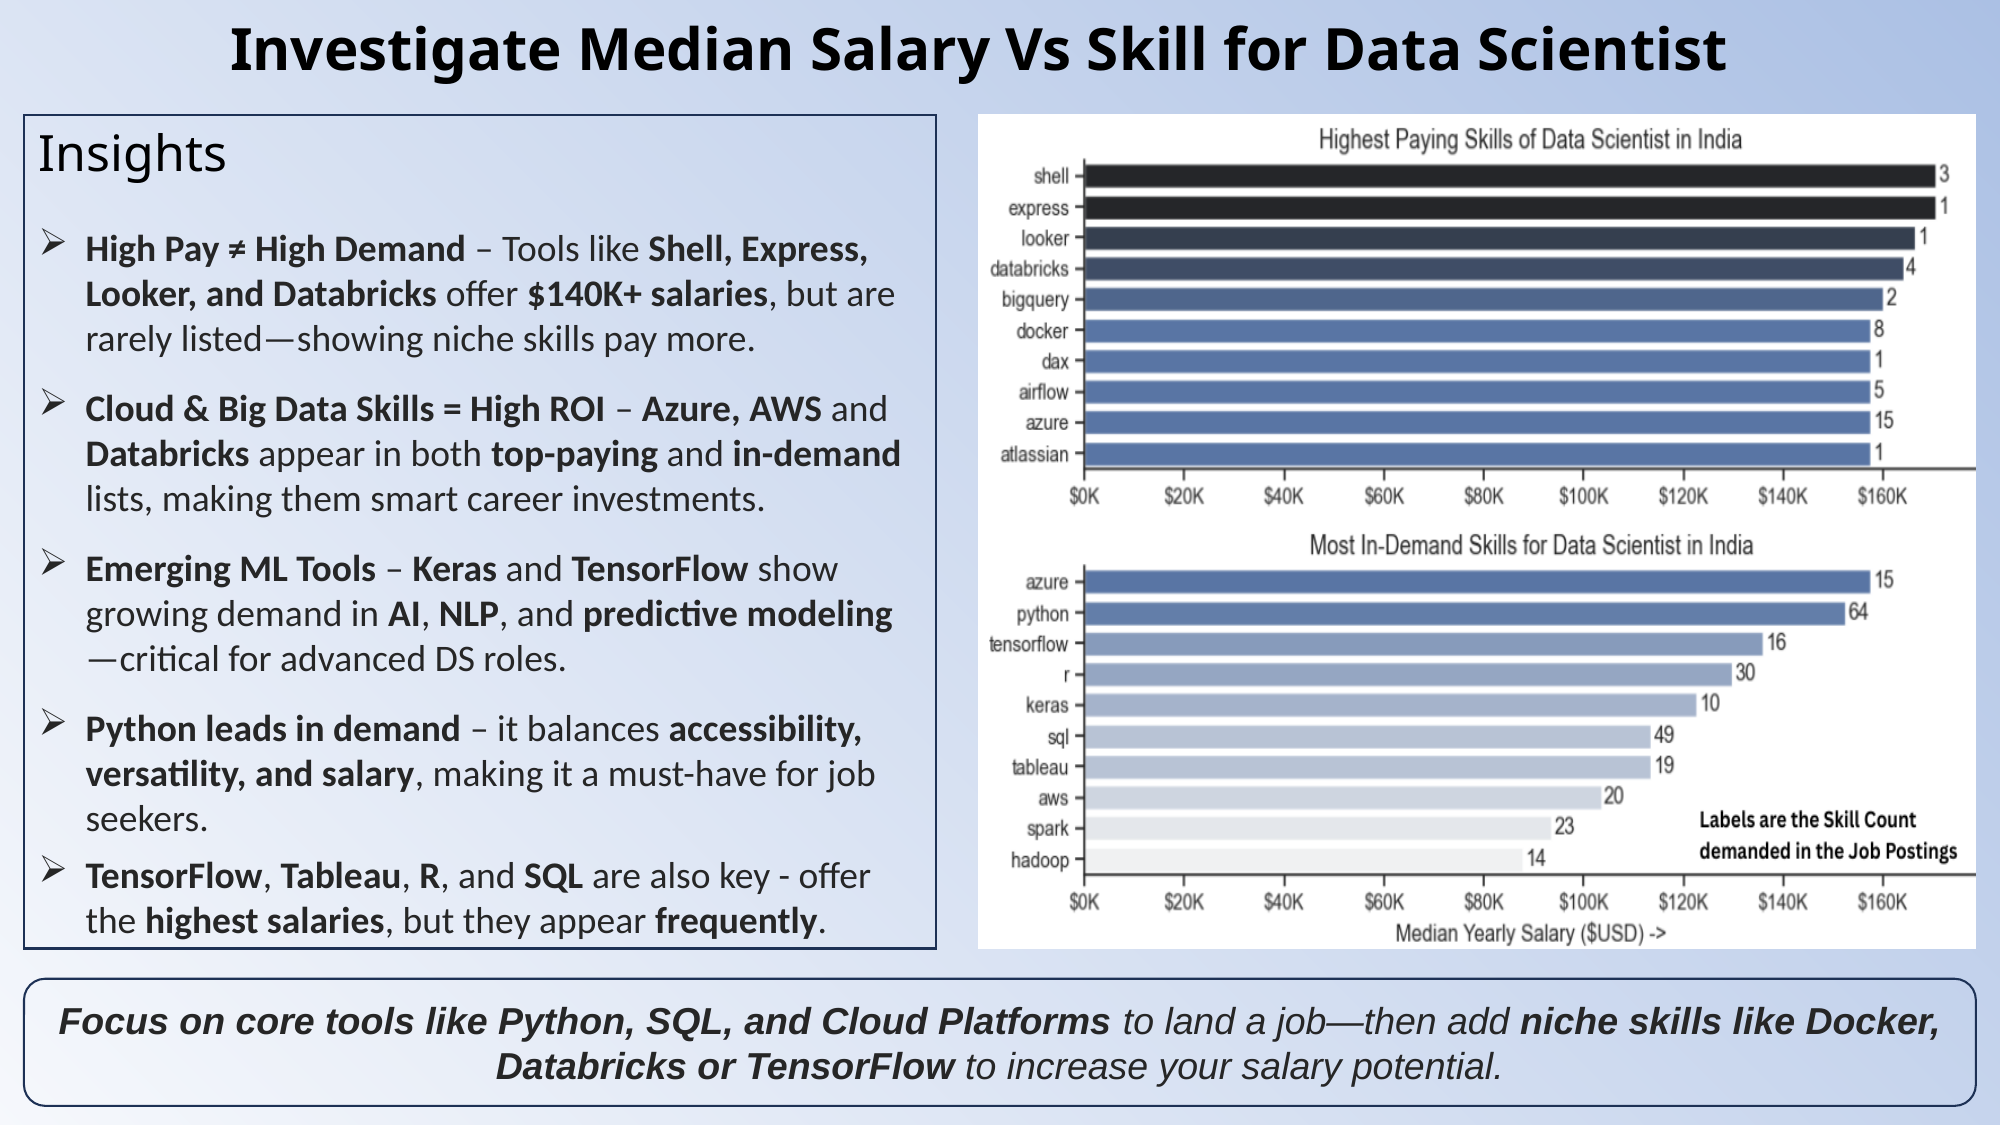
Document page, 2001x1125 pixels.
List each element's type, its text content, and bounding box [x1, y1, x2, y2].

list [978, 114, 1976, 949]
text_box Focus on core tools like Python, SQL, and Cloud Platforms to land a job—then add niche skills like Docker, Databricks or TensorFlow to increase your salary potential. [22, 977, 1977, 1107]
title Investigate Median Salary Vs Skill for Data Scientist [2, 19, 1955, 85]
text_box Insights High Pay ≠ High Demand – Tools like Shell, Express, Looker, and Databricks offer $140K+ salaries, but are rarely listed—showing niche skills pay more. Cloud & Big Data Skills = High ROI – Azure, AWS and Databricks appear in both top-paying and in-demand lists, making them smart career investments. Emerging ML Tools – Keras and TensorFlow show growing demand in AI, NLP, and predictive modeling—critical for advanced DS roles. Python leads in demand – it balances accessibility, versatility, and salary, making it a must-have for job seekers. TensorFlow, Tableau, R, and SQL are also key - offer the highest salaries, but they appear frequently. [23, 114, 937, 950]
